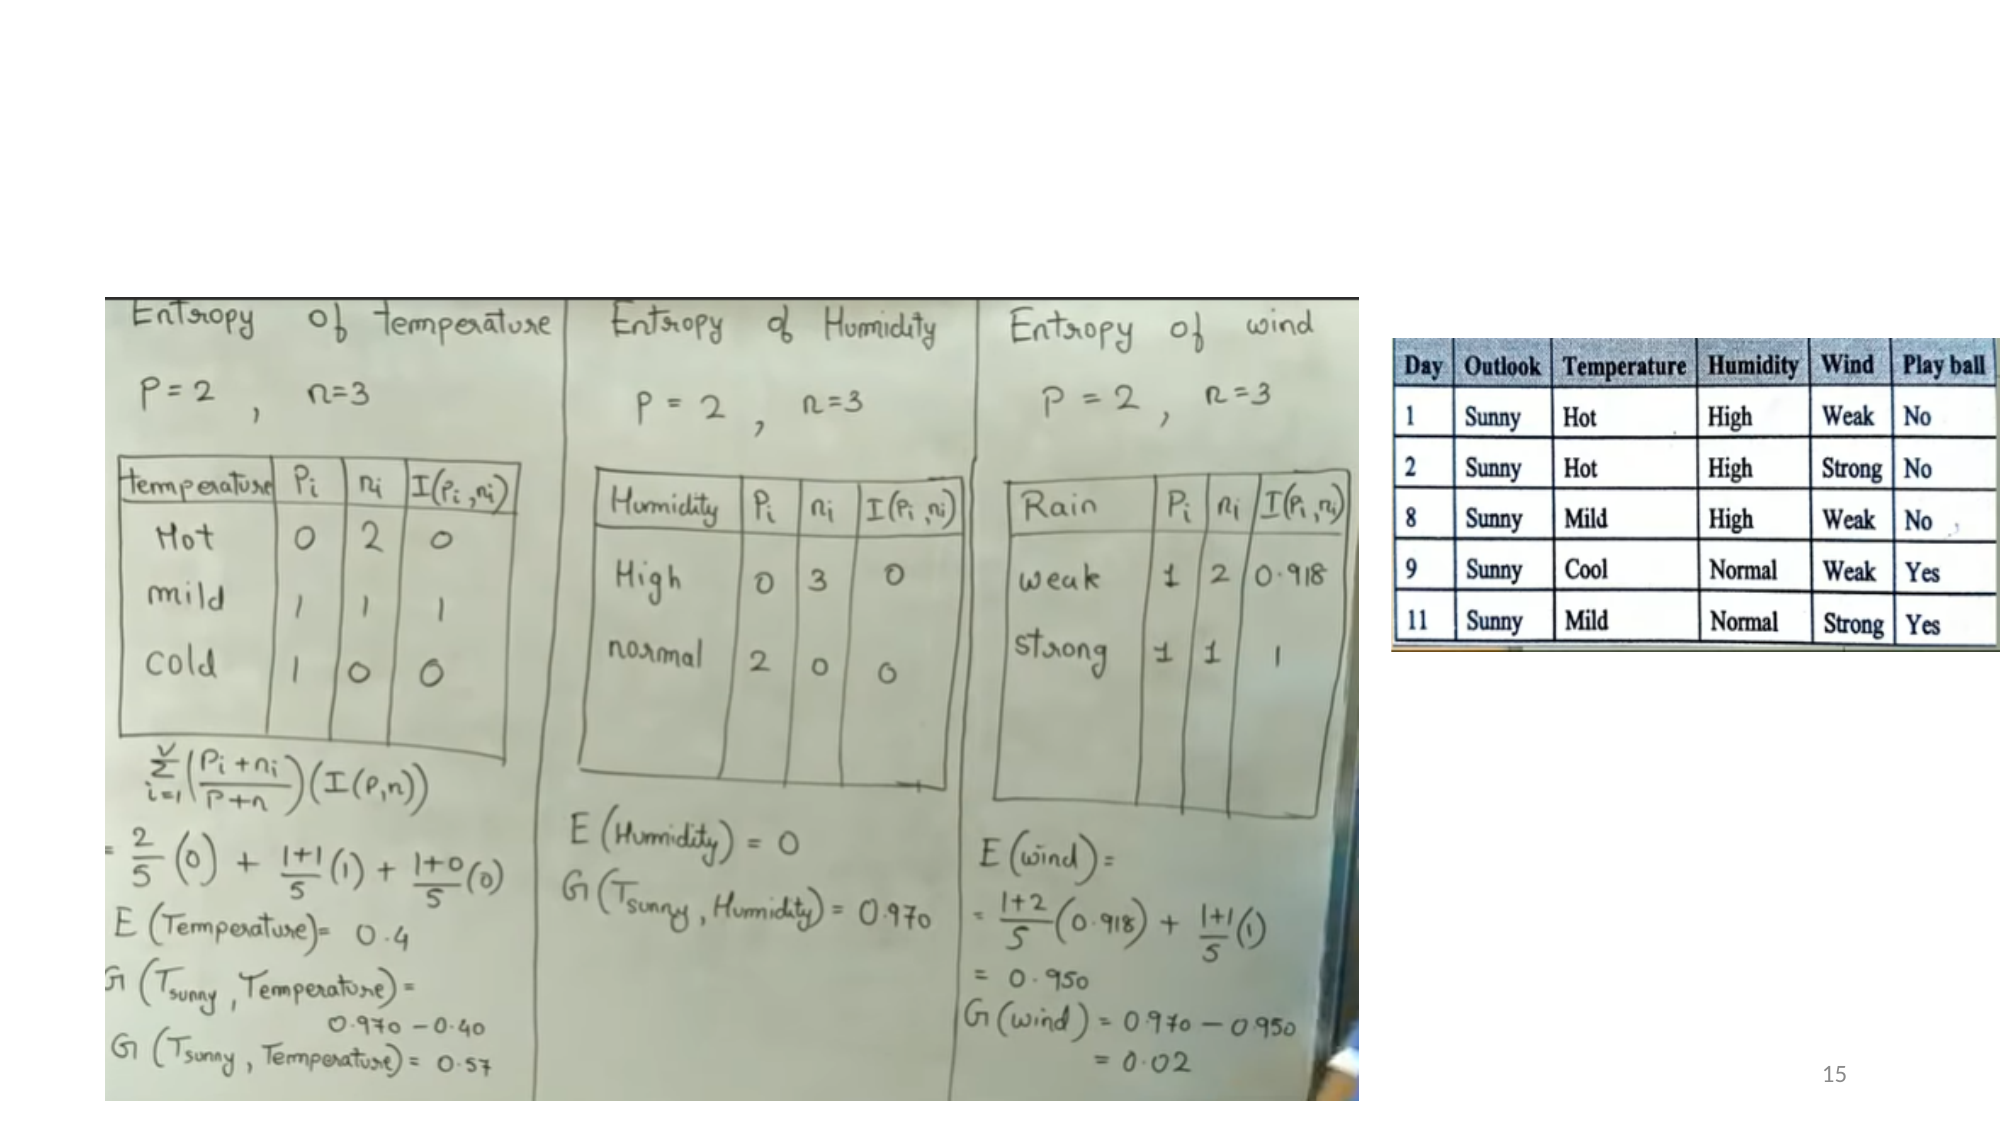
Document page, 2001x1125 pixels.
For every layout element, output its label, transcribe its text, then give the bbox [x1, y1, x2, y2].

slide_number 15 [1412, 1042, 1863, 1103]
picture [1390, 338, 2000, 652]
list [105, 298, 1359, 1101]
